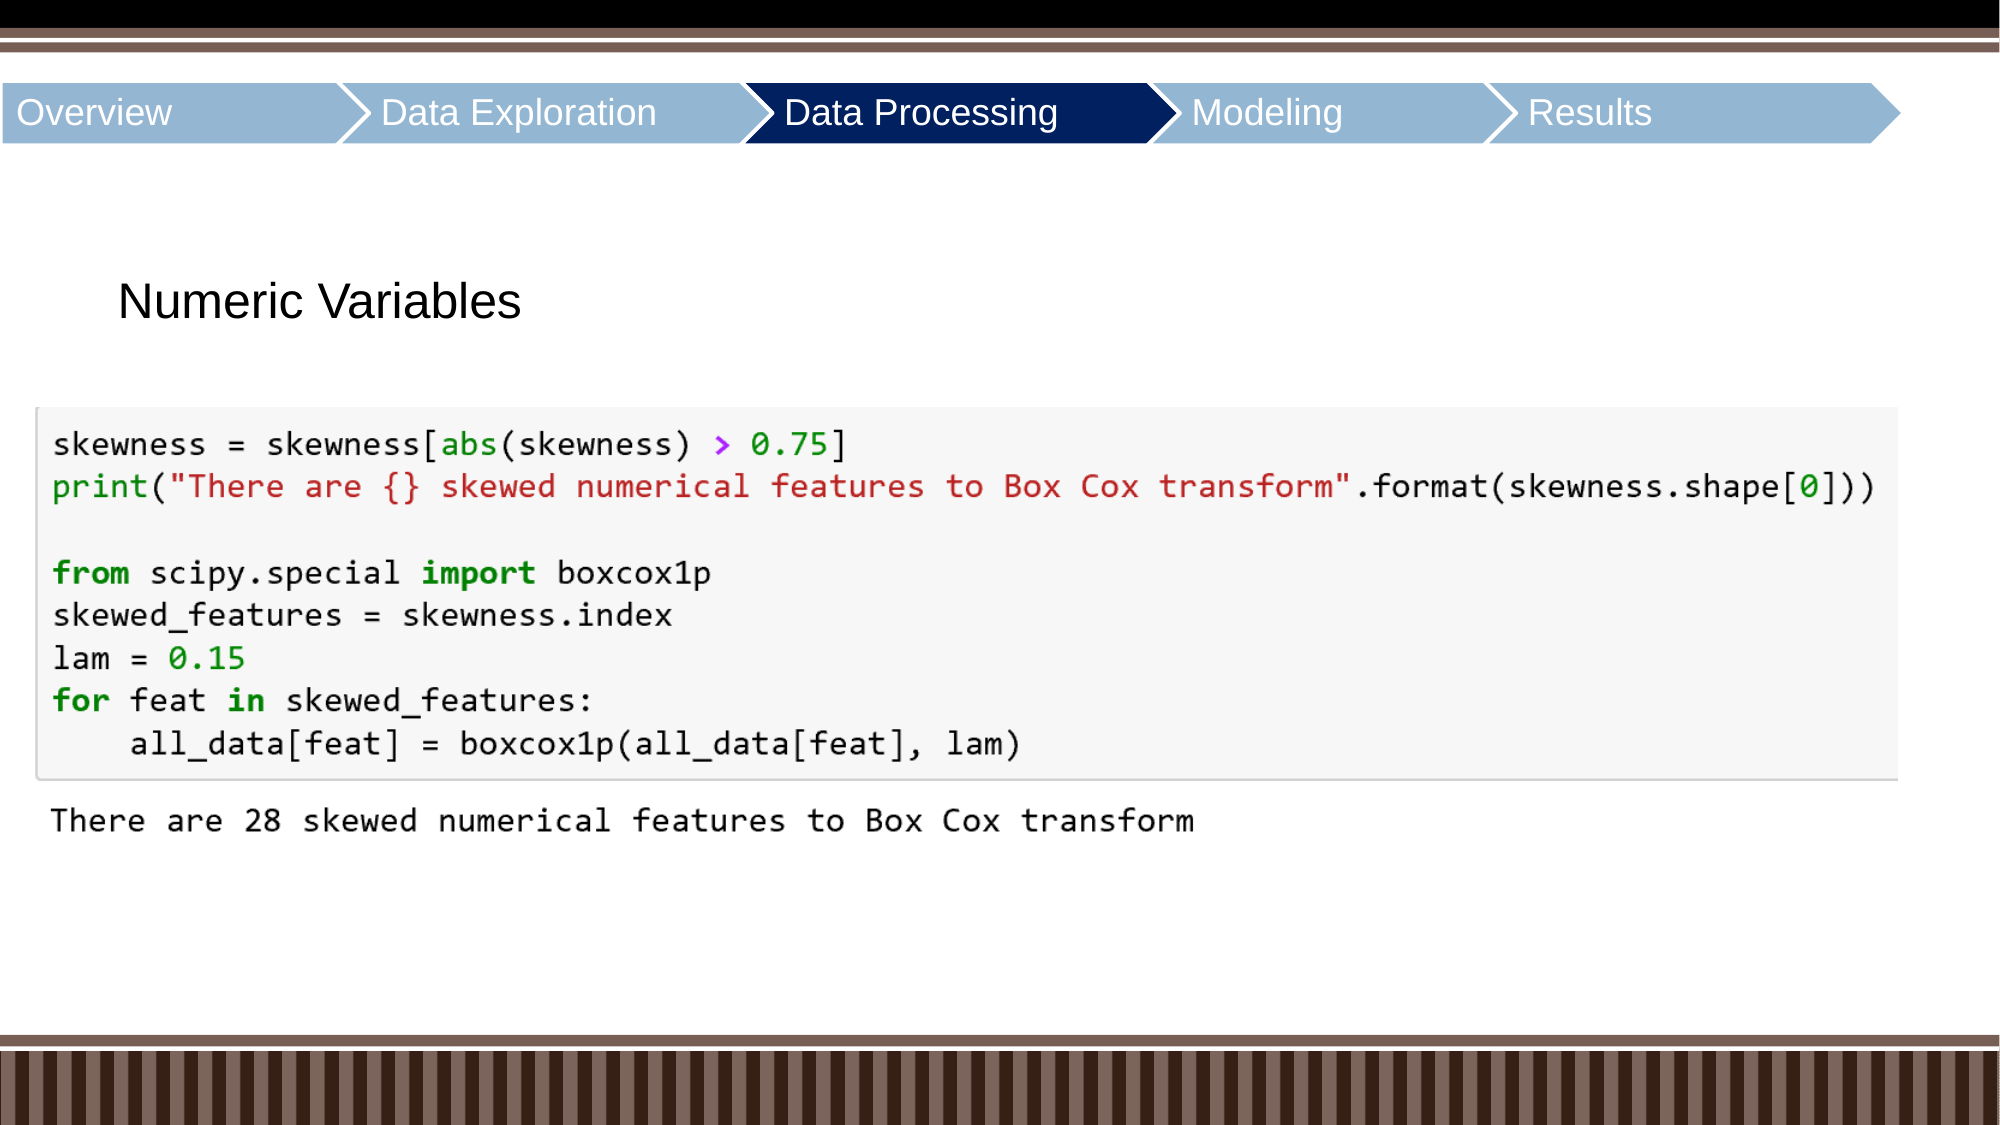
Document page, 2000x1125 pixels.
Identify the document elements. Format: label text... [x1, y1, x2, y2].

text_box Numeric Variables [102, 260, 618, 337]
picture [27, 406, 1898, 846]
picture [0, 1051, 2000, 1125]
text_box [0, 80, 1905, 146]
